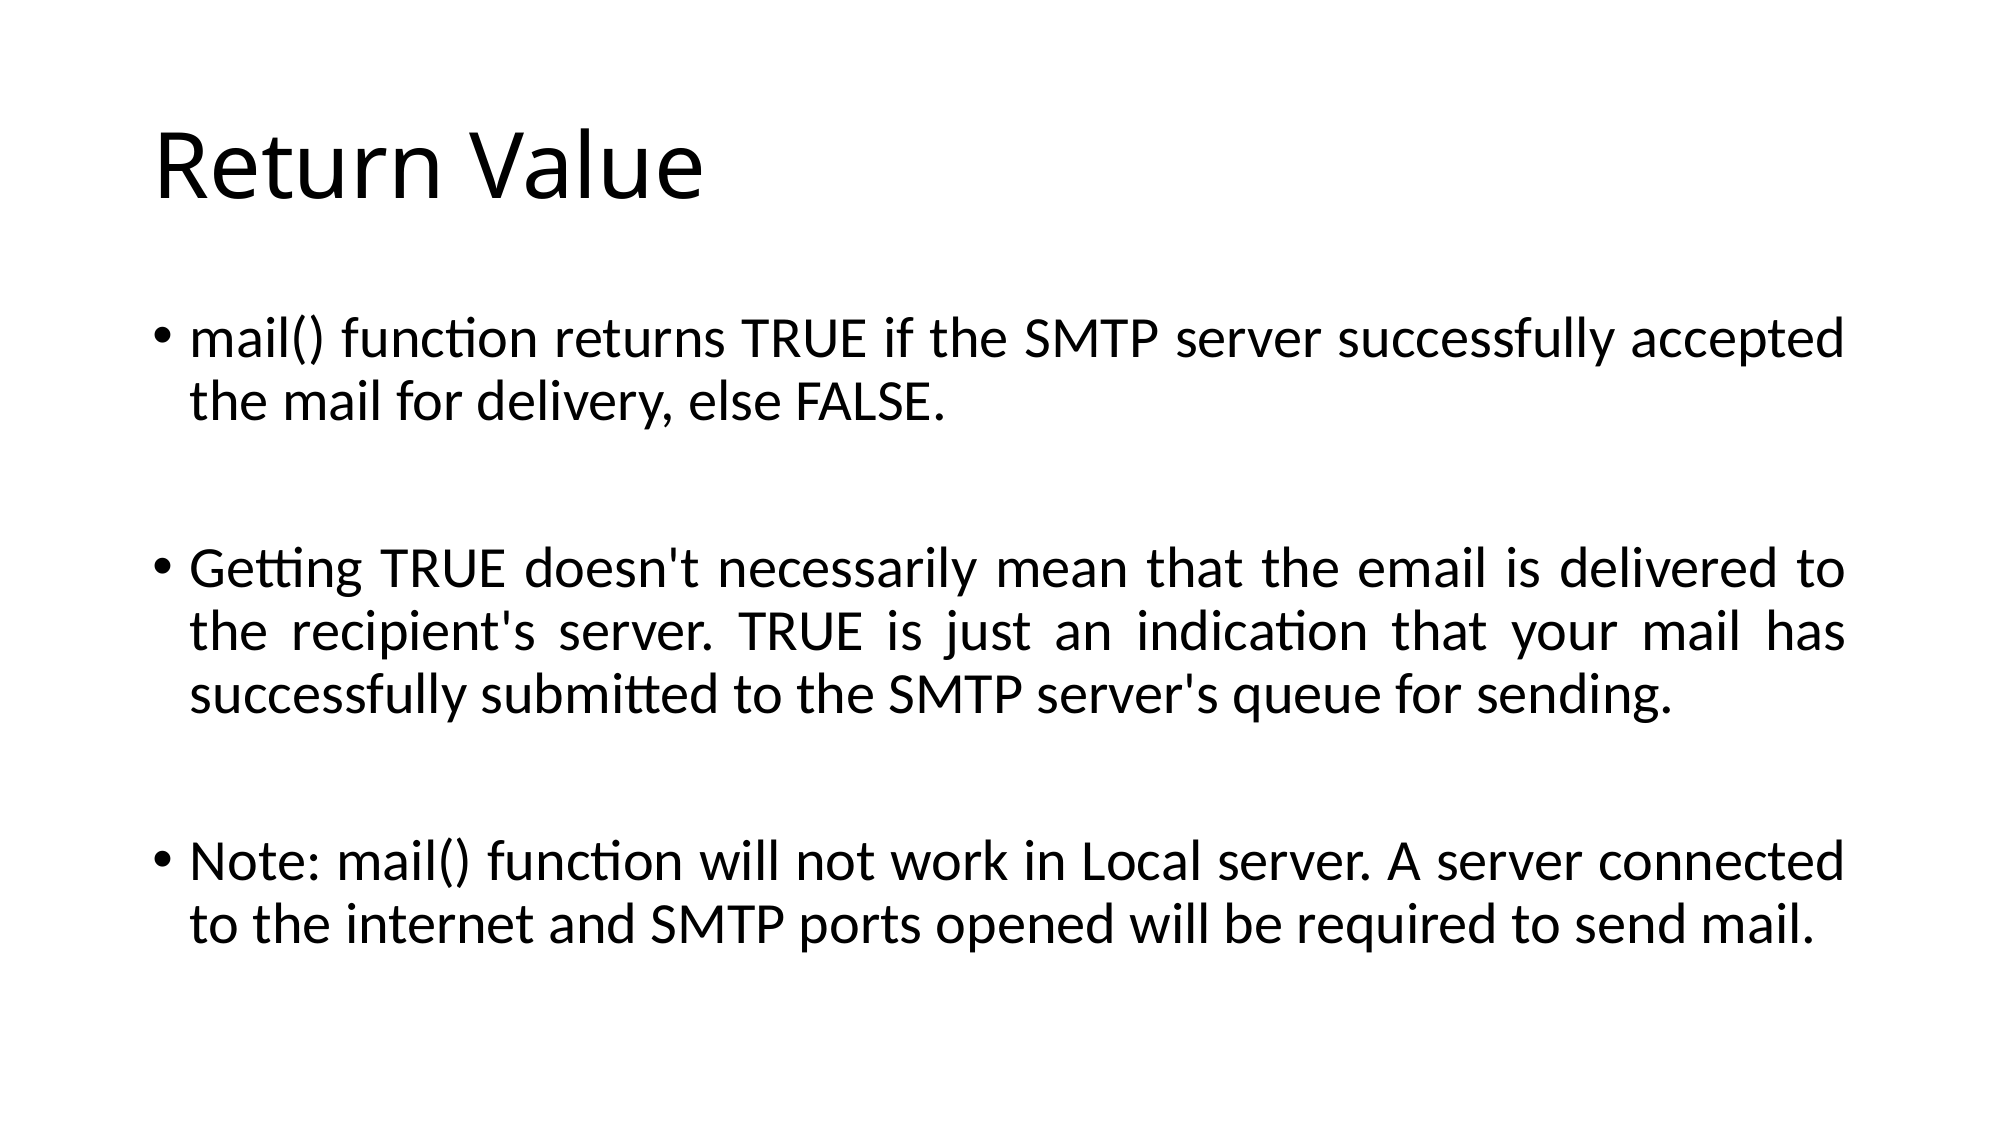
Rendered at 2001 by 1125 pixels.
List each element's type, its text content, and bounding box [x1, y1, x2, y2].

title Return Value [137, 59, 1863, 278]
list mail() function returns TRUE if the SMTP server successfully accepted the mail for delivery, else FALSE. Getting TRUE doesn't necessarily mean that the email is delivered to the recipient's server. TRUE is just an indication that your mail has successfully submitted to the SMTP server's queue for sending. Note: mail() function will not work in Local server. A server connected to the internet and SMTP ports opened will be required to send mail. [137, 299, 1863, 1014]
